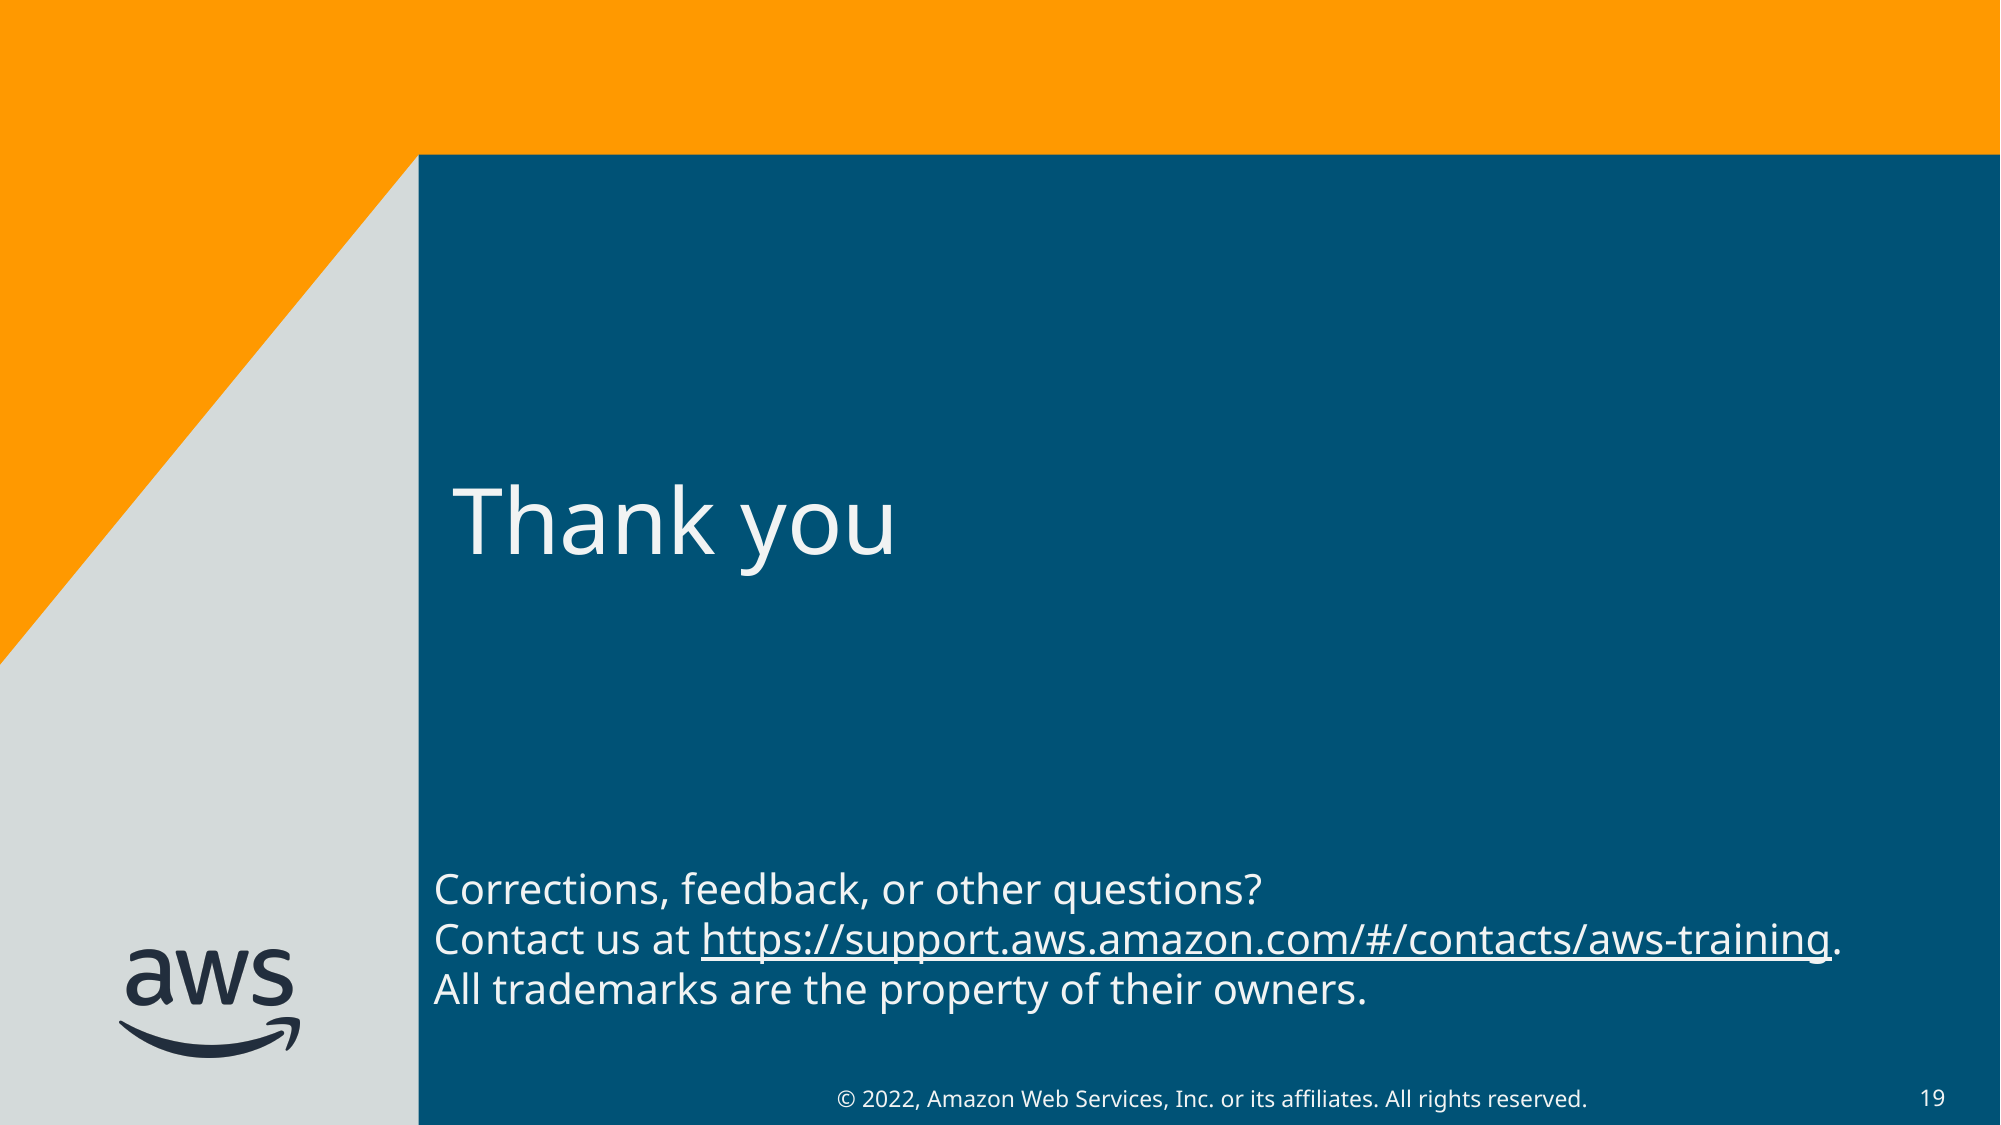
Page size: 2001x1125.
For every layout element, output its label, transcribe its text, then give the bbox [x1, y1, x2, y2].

picture [119, 949, 300, 1058]
title Thank you [437, 186, 1970, 851]
slide_number 19 [1881, 1077, 1961, 1121]
